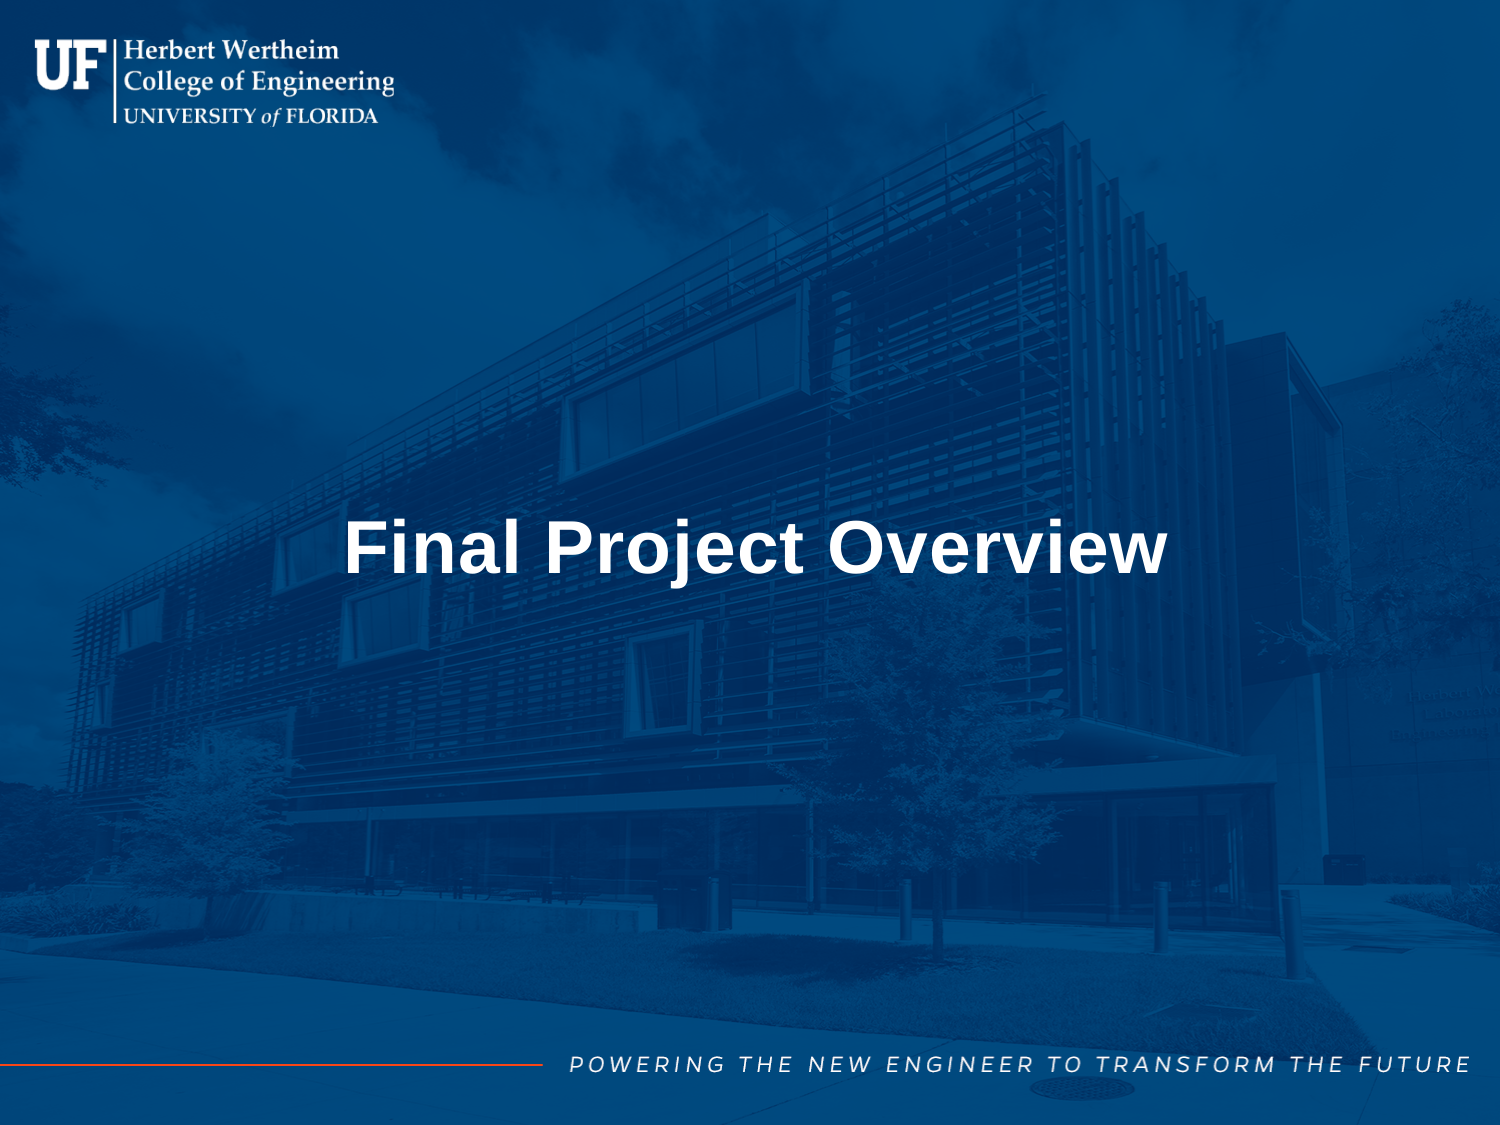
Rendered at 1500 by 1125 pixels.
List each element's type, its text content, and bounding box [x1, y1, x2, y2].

picture [0, 0, 1500, 1125]
title Final Project Overview [50, 417, 1463, 598]
